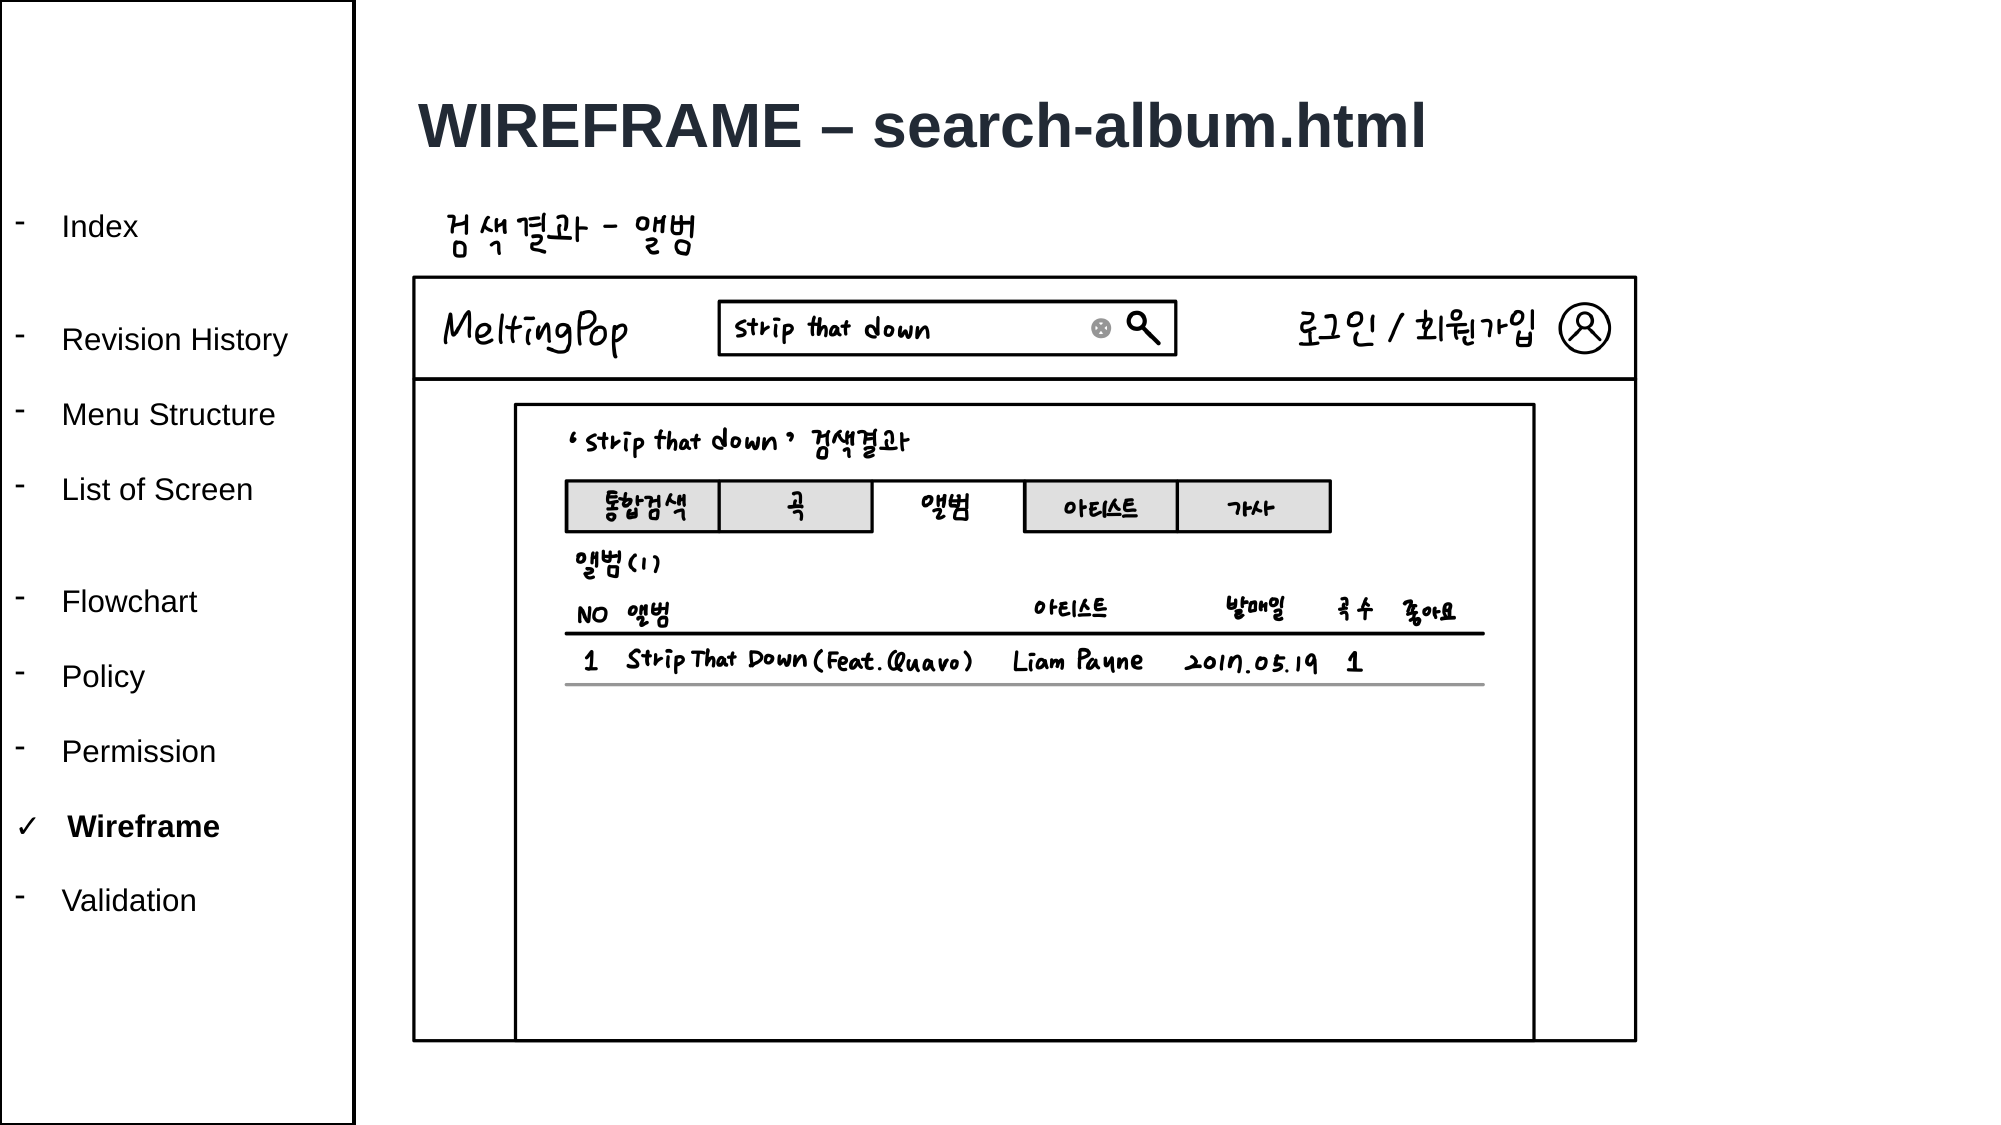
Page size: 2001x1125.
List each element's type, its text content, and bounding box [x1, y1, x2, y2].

text_box WIREFRAME – search-album.html [402, 45, 1646, 142]
text_box Index Revision History Menu Structure List of Screen Flowchart Policy Permission ✓ Wireframe Validation [0, 0, 355, 1125]
picture [379, 142, 1670, 1125]
